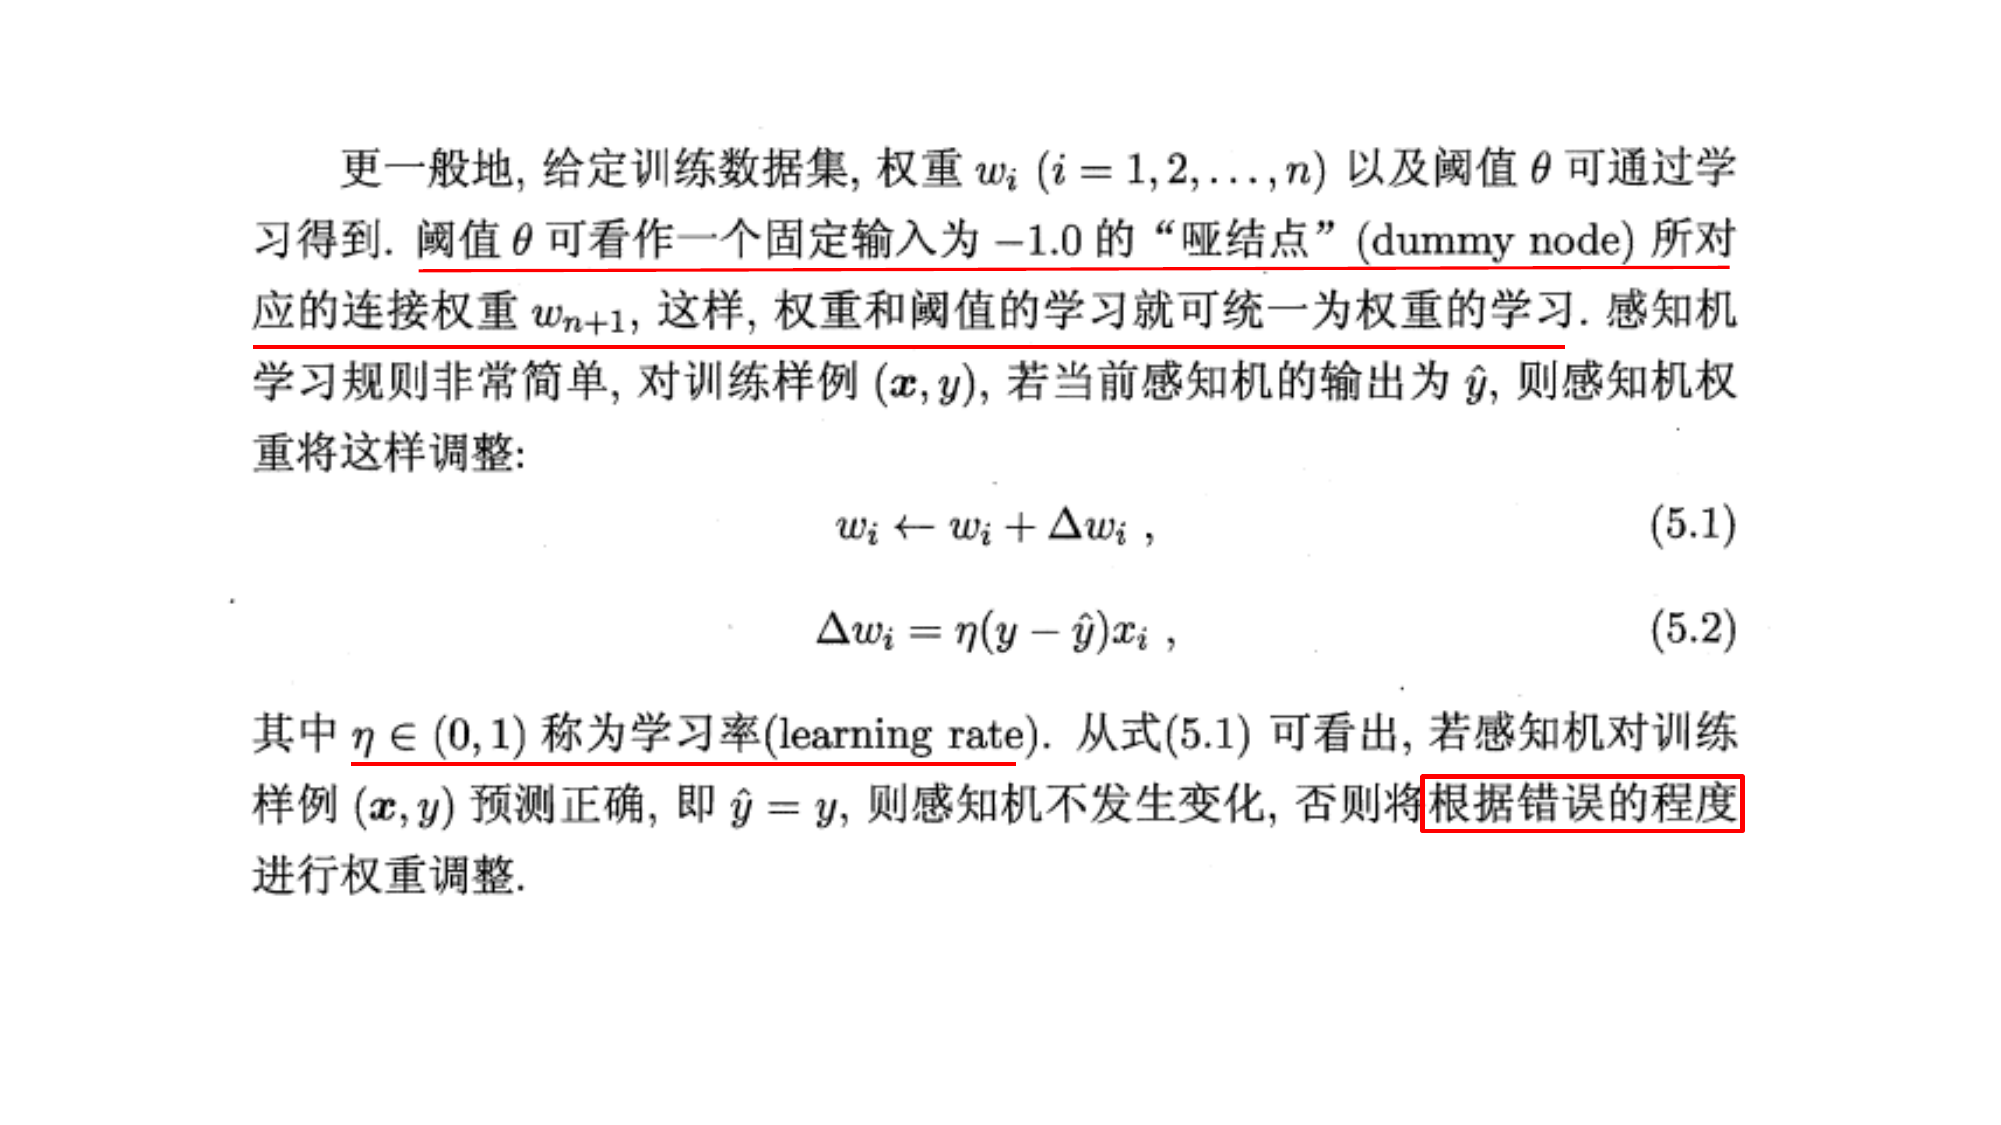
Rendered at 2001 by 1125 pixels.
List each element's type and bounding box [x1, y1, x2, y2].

text_box [418, 267, 1730, 271]
picture [222, 125, 1778, 910]
